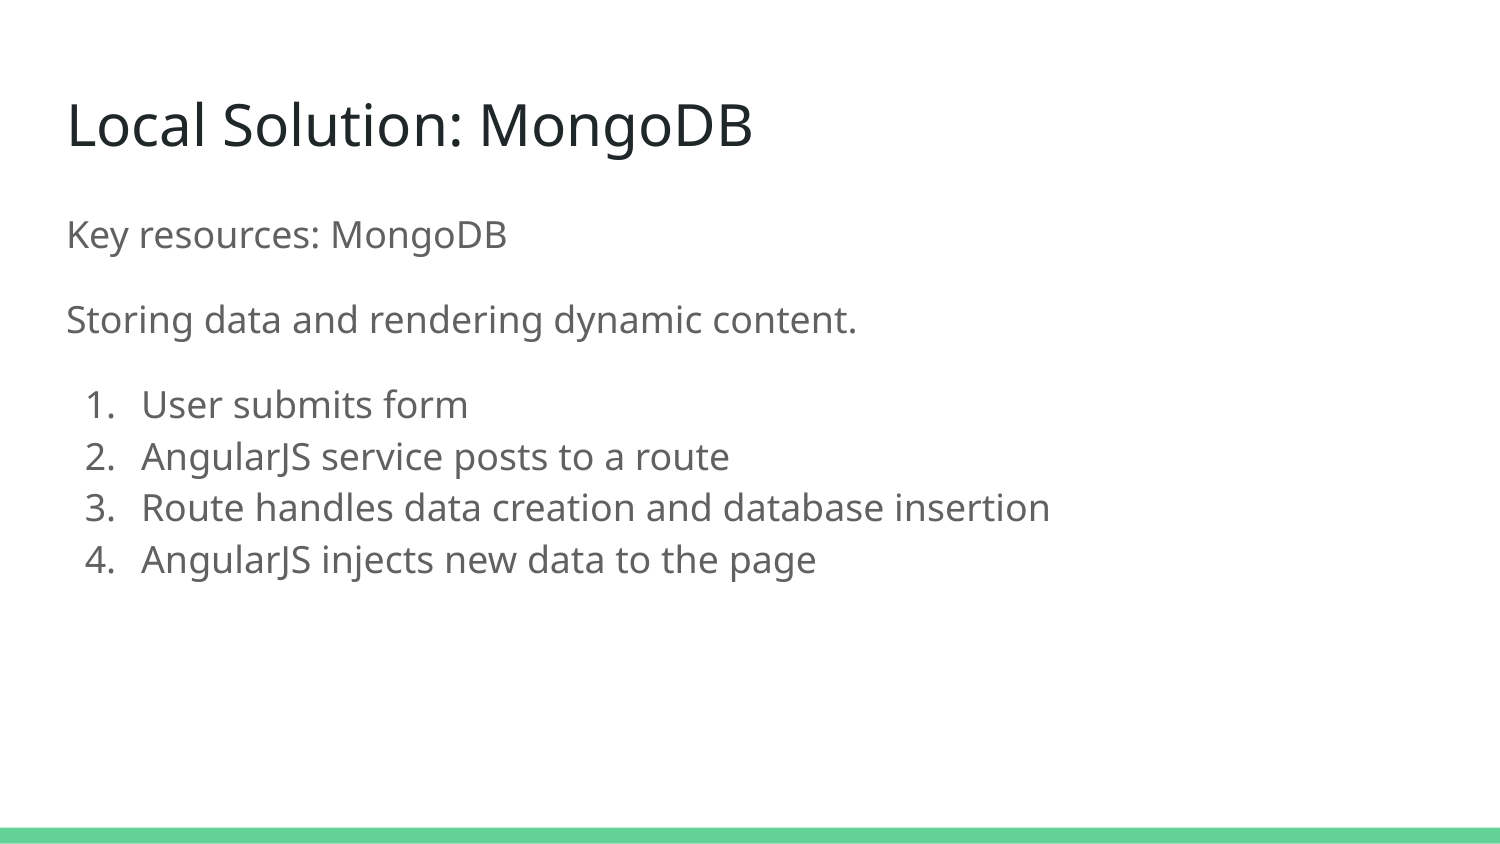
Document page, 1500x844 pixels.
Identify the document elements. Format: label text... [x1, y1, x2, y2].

title Local Solution: MongoDB [51, 72, 1449, 167]
list Key resources: MongoDB Storing data and rendering dynamic content. User submits form AngularJS service posts to a route Route handles data creation and database insertion AngularJS injects new data to the page [51, 189, 1449, 750]
